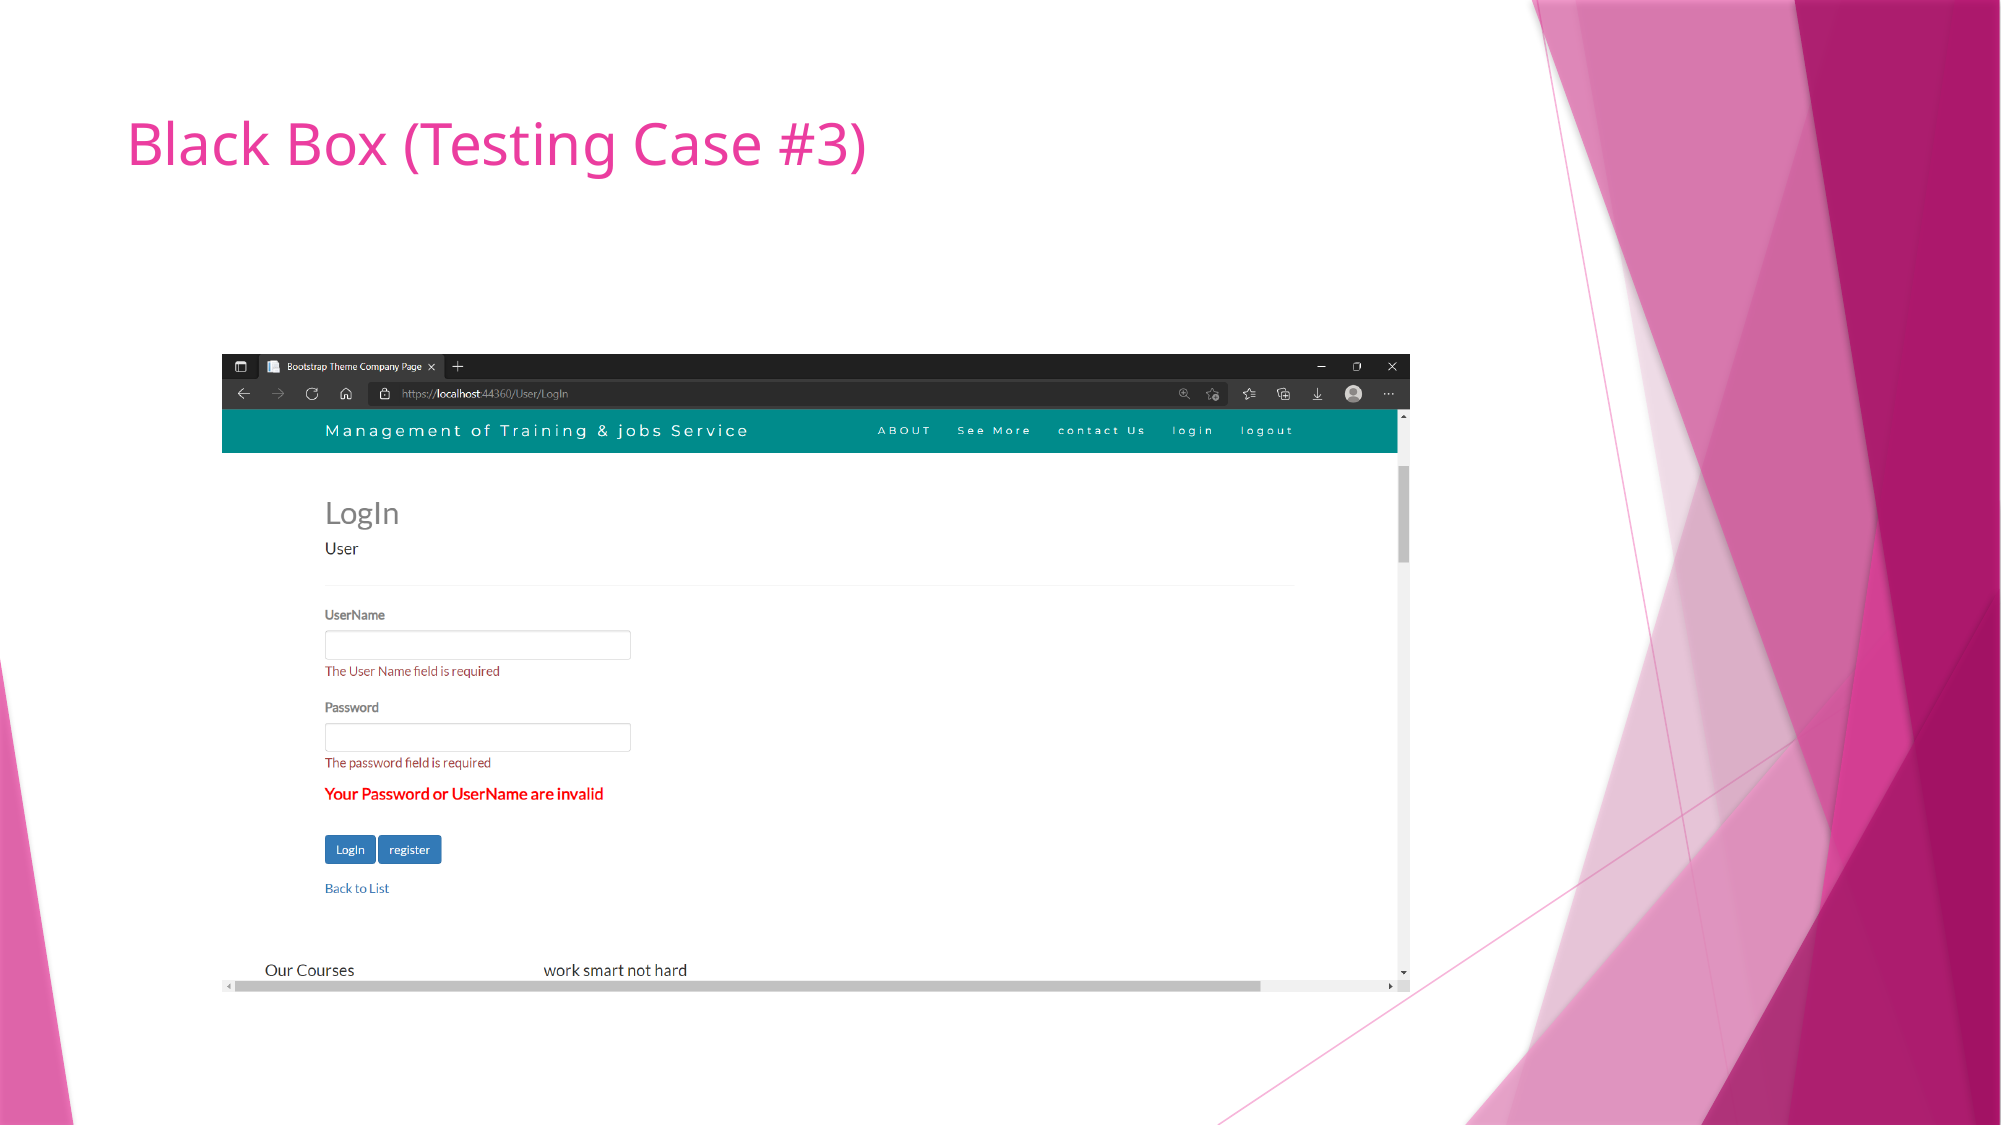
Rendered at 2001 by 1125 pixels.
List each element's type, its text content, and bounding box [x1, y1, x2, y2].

title Black Box (Testing Case #3) [111, 99, 1522, 202]
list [222, 353, 1411, 992]
